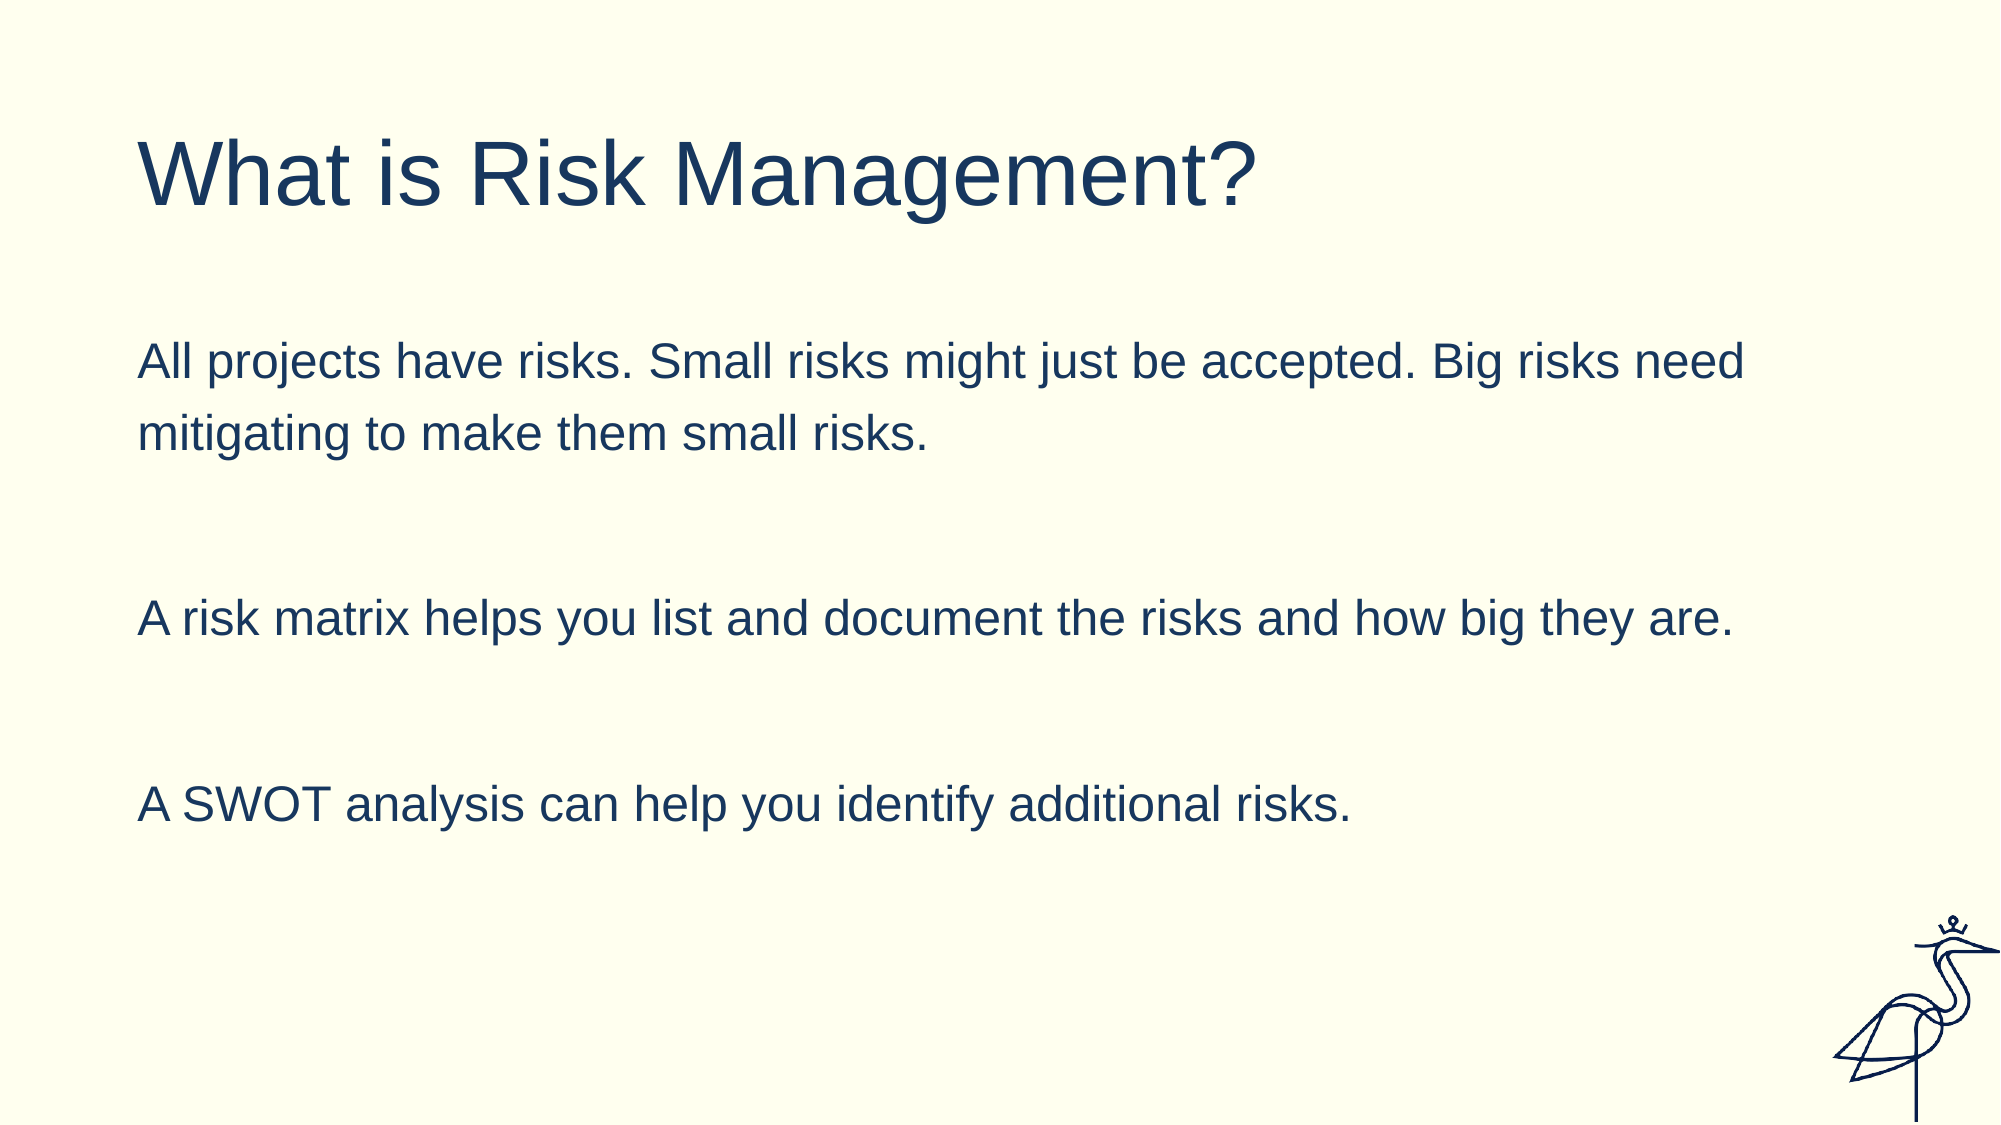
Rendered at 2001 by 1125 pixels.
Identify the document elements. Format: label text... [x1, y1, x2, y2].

title What is Risk Management? [137, 59, 1863, 278]
list All projects have risks. Small risks might just be accepted. Big risks need mitigating to make them small risks. A risk matrix helps you list and document the risks and how big they are. A SWOT analysis can help you identify additional risks. [137, 316, 1881, 1063]
picture [1832, 915, 2000, 1122]
